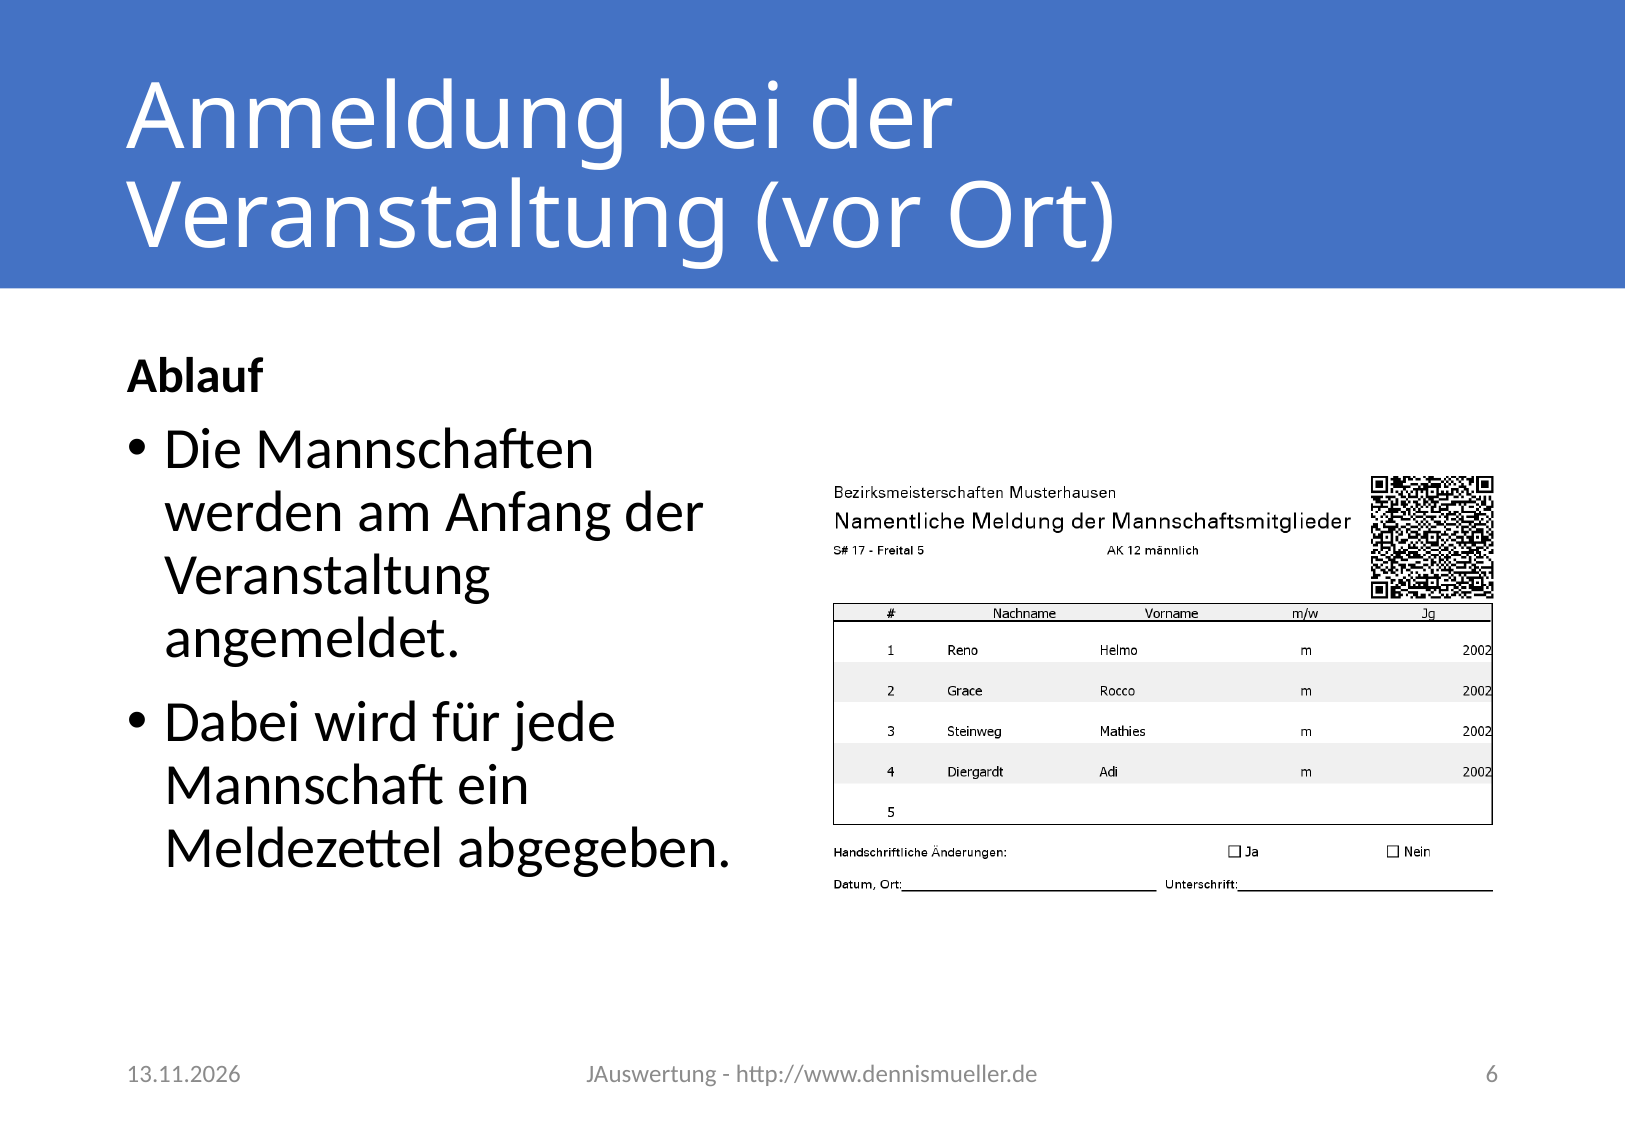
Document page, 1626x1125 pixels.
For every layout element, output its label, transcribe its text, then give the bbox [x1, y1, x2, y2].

footer JAuswertung - http://www.dennismueller.de [538, 1042, 1087, 1103]
slide_number 6 [1147, 1042, 1514, 1103]
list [822, 457, 1514, 912]
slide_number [111, 1042, 478, 1103]
title Anmeldung bei der Veranstaltung (vor Ort) [111, 59, 1514, 278]
list Die Mannschaften werden am Anfang der Veranstaltung angemeldet. Dabei wird für jede Mannschaft ein Meldezettel abgegeben. [111, 410, 800, 1016]
list Ablauf [111, 275, 800, 410]
